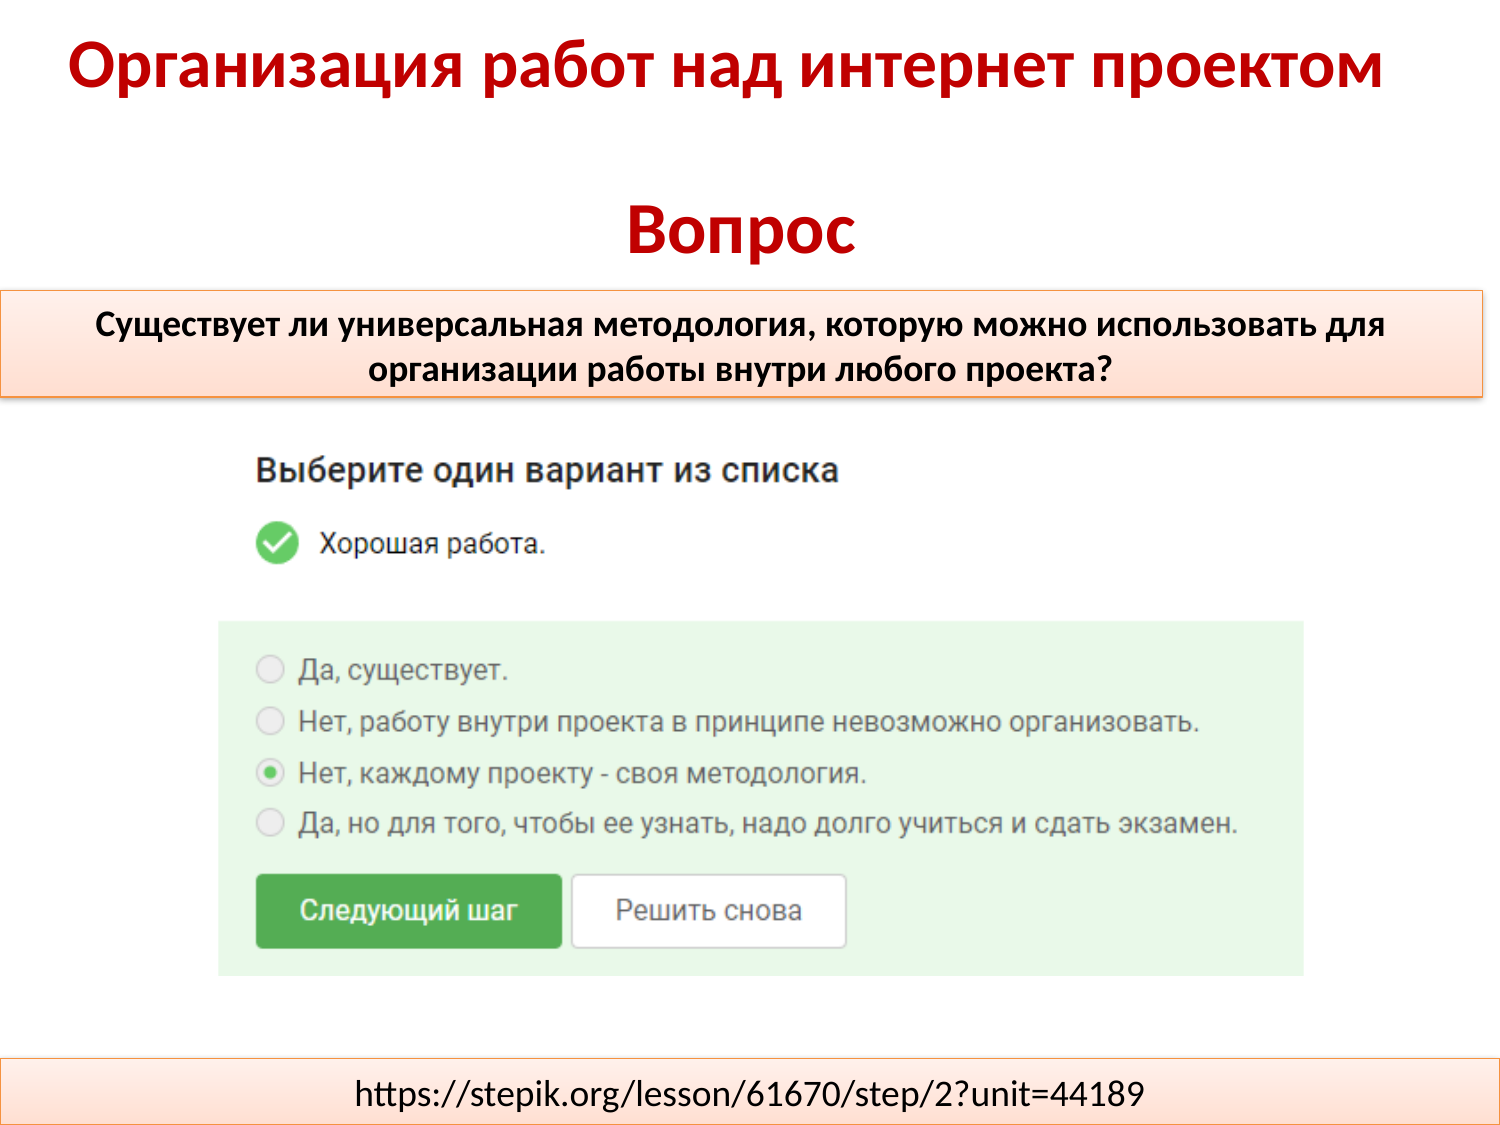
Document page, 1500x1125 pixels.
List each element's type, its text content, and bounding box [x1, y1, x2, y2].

title Вопрос [66, 172, 1417, 277]
text_box Организация работ над интернет проектом [53, 7, 1403, 112]
text_box https://stepik.org/lesson/61670/step/2?unit=44189 [0, 1058, 1500, 1125]
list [218, 420, 1304, 977]
text_box Существует ли универсальная методология, которую можно использовать для организации работы внутри любого проекта? [0, 290, 1483, 398]
